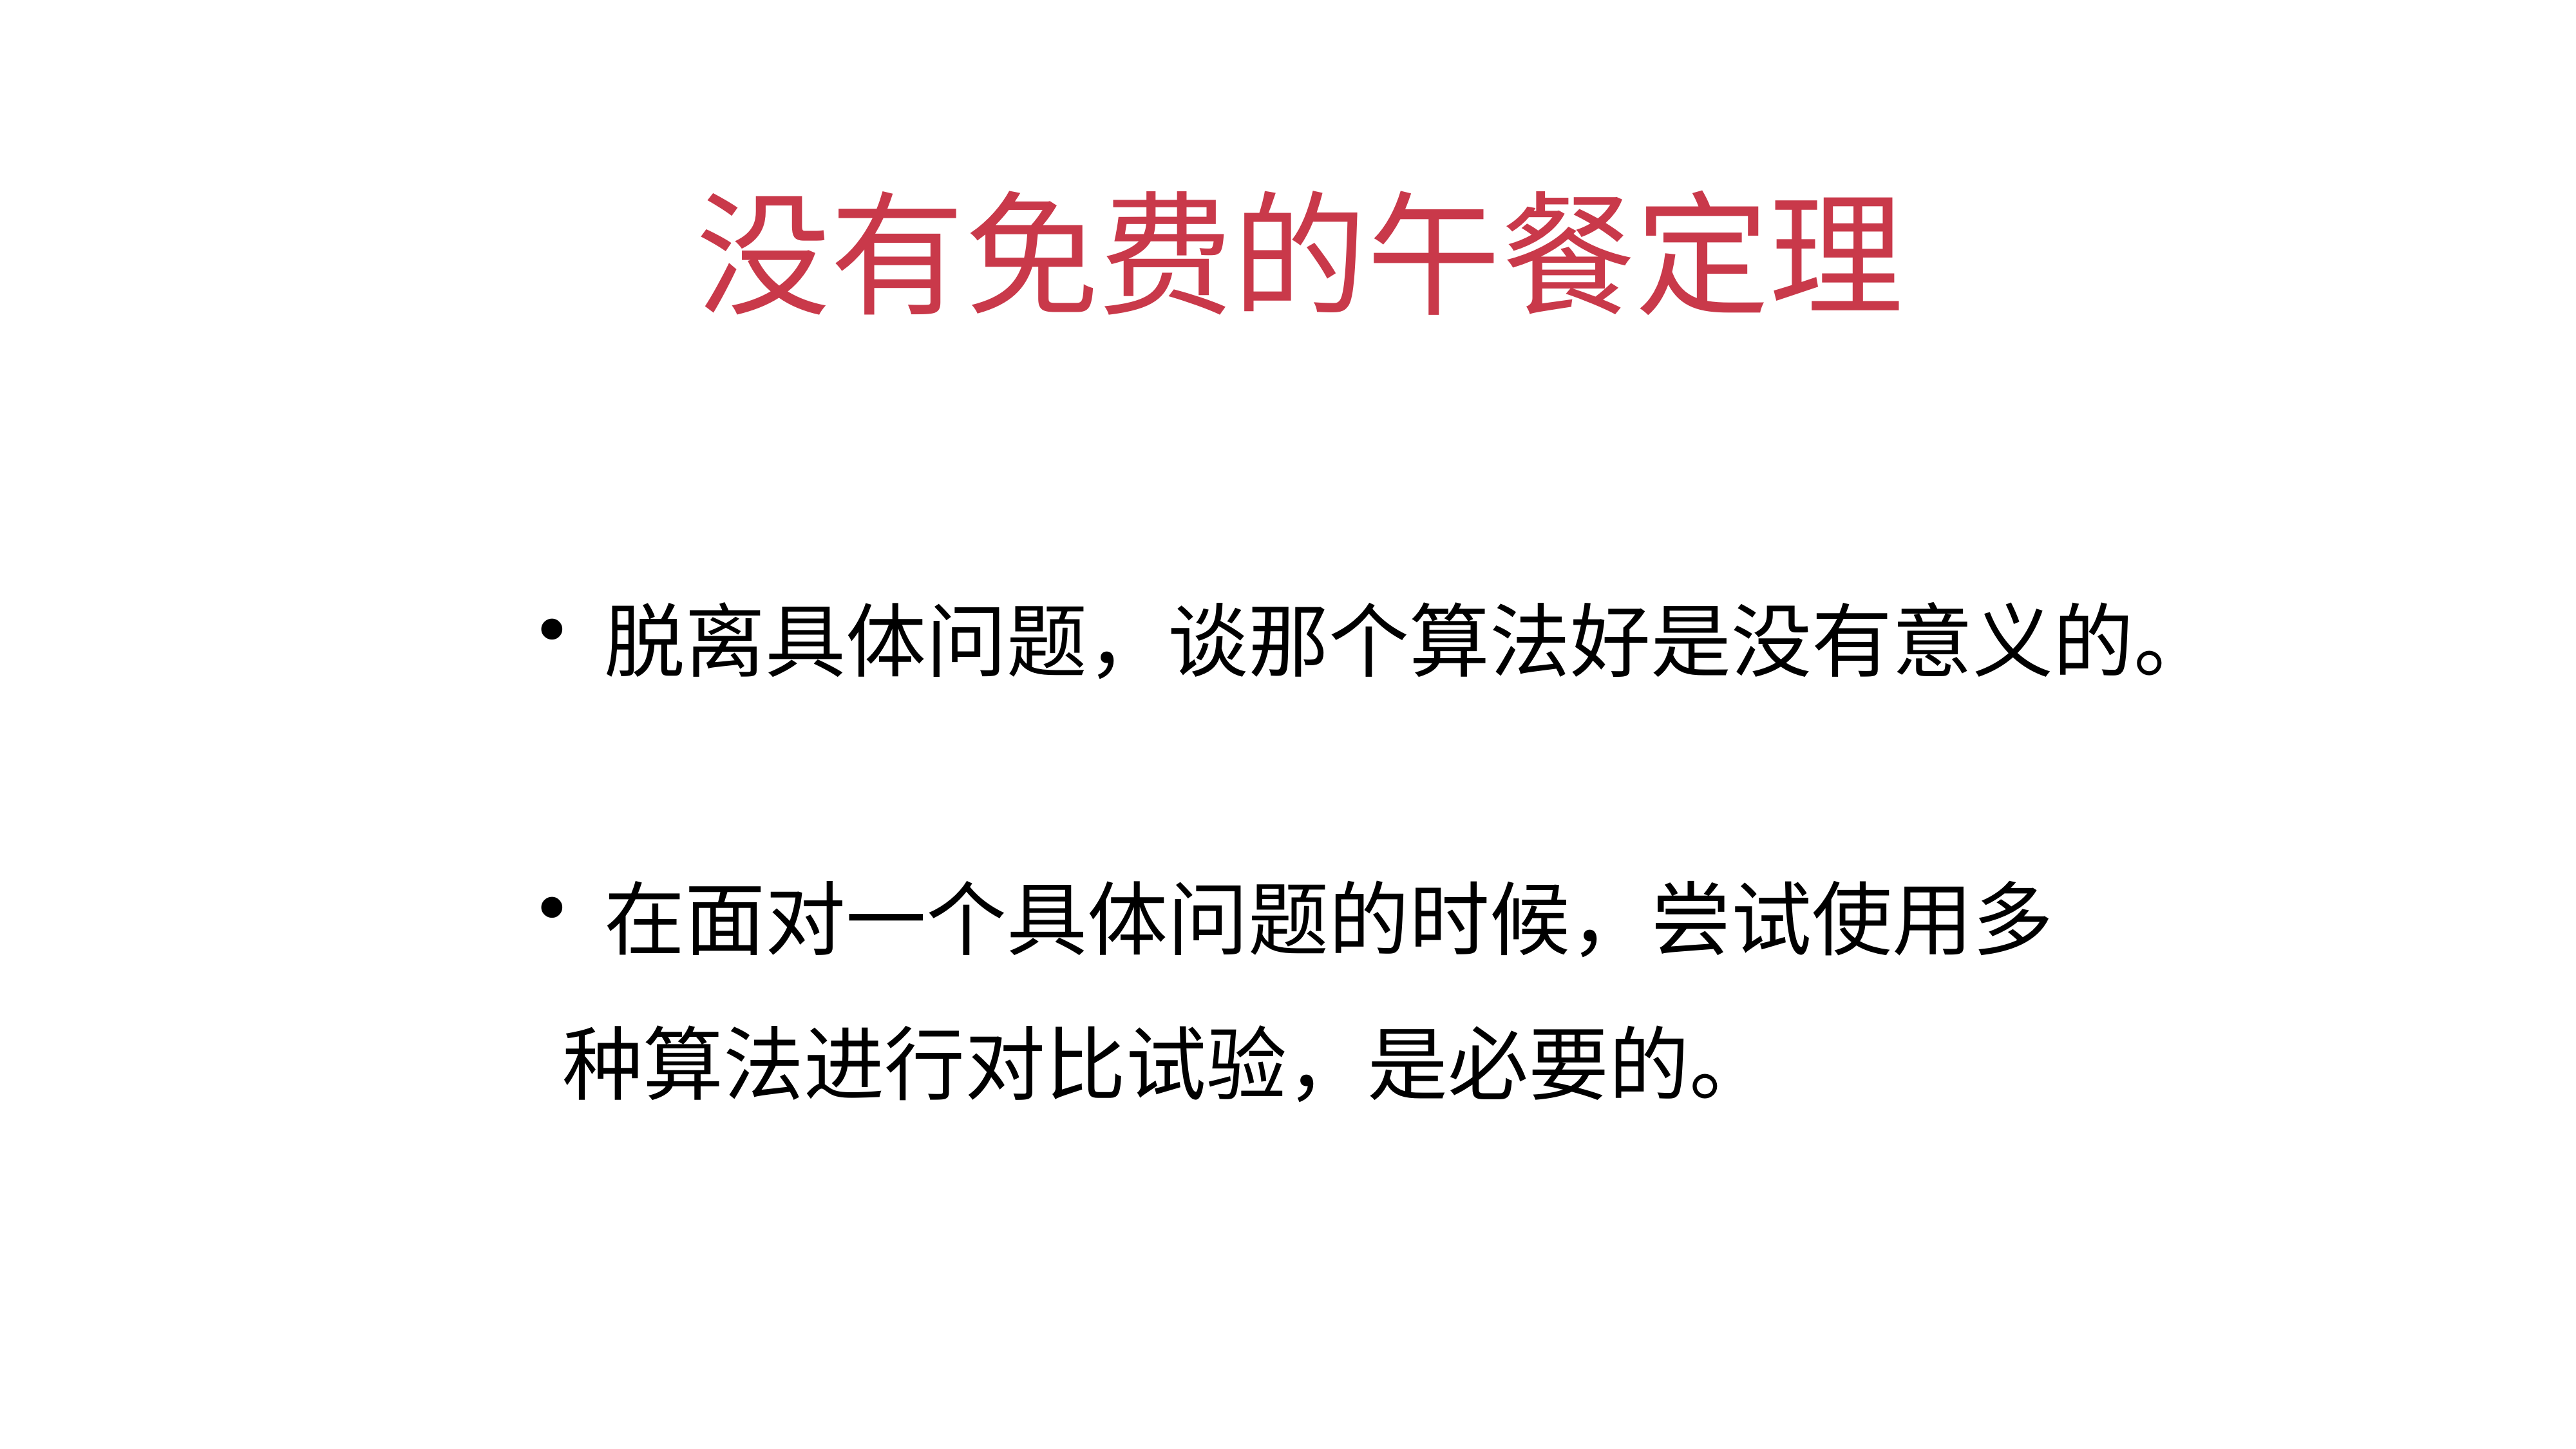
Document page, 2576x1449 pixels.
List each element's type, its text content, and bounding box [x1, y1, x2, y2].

title 没有免费的午餐定理 [187, 122, 2389, 337]
text_box 脱离具体问题，谈那个算法好是没有意义的。 [533, 536, 2231, 692]
text_box 在面对一个具体问题的时候，尝试使用多种算法进行对比试验，是必要的。 [533, 815, 2087, 1115]
